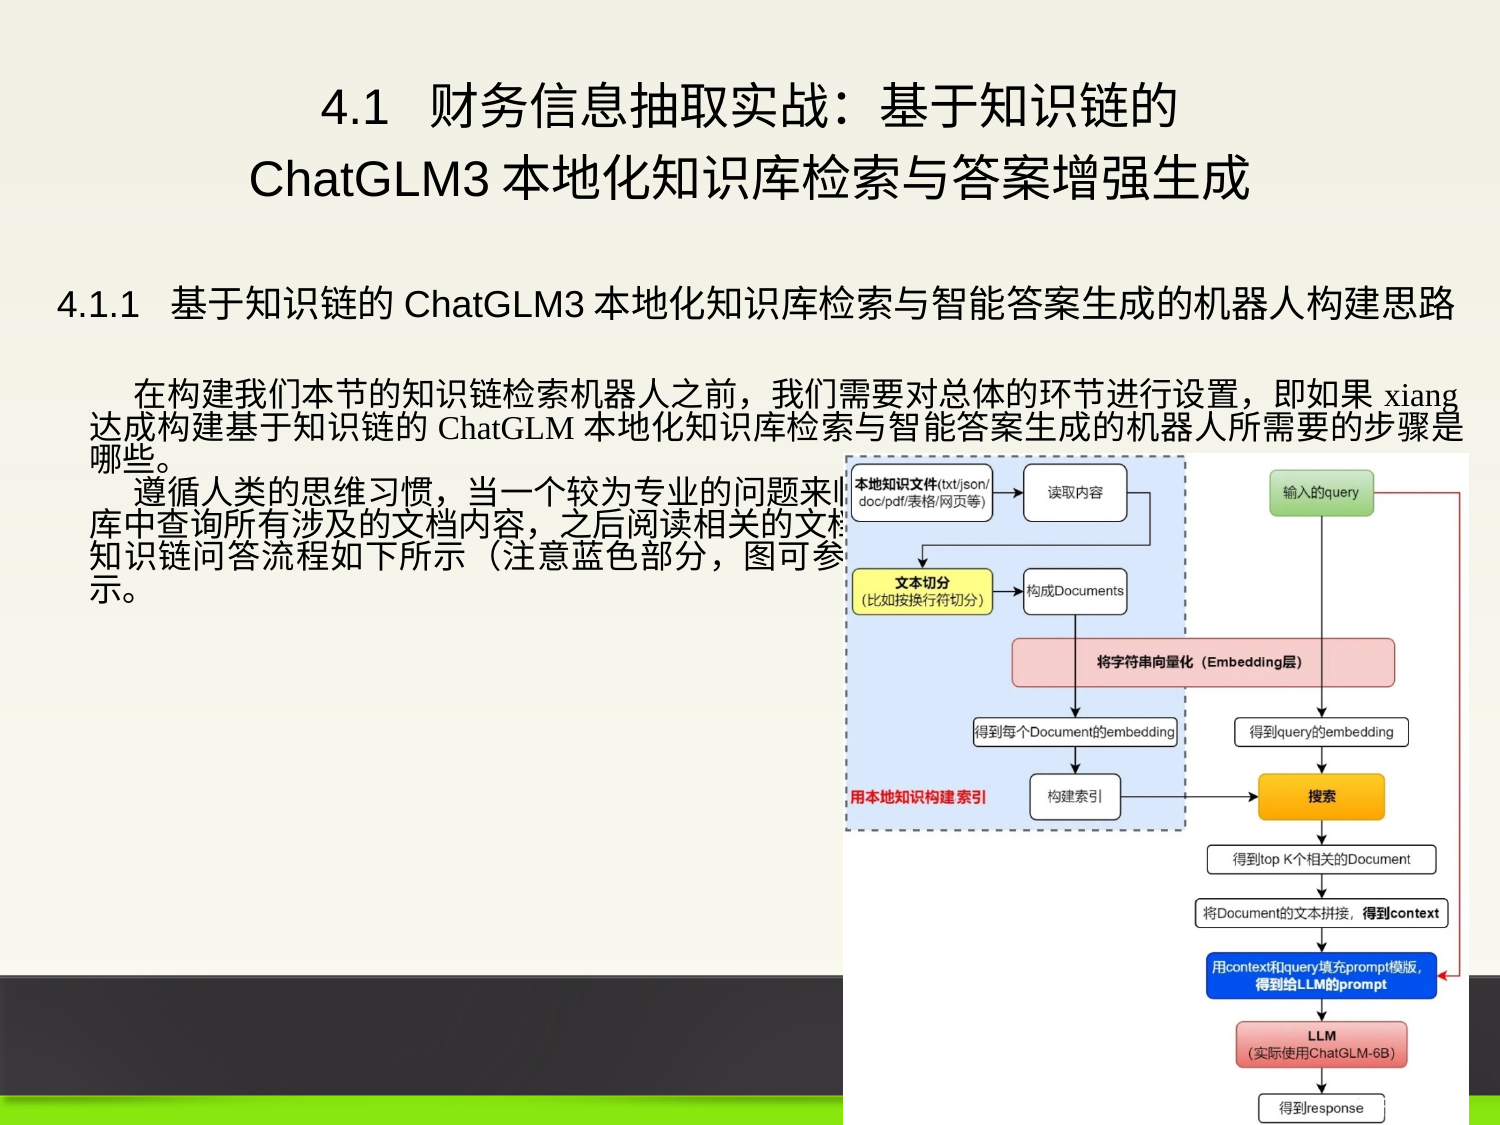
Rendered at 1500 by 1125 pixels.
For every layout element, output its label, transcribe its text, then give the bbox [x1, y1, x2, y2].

text_box 4.1.1 基于知识链的ChatGLM3本地化知识库检索与智能答案生成的机器人构建思路 [42, 272, 1482, 333]
picture [0, 0, 1500, 1125]
title 4.1 财务信息抽取实战：基于知识链的 ChatGLM3本地化知识库检索与答案增强生成 [74, 44, 1426, 234]
text_box 在构建我们本节的知识链检索机器人之前，我们需要对总体的环节进行设置，即如果xiang达成构建基于知识链的ChatGLM本地化知识库检索与智能答案生成的机器人所需要的步骤是哪些。 遵循人类的思维习惯，当一个较为专业的问题来临时，首先需要在所有的知识范畴或者知识库中查询所有涉及的文档内容，之后阅读相关的文档从而解析出对应的目标。那么一个完整的知识链问答流程如下所示（注意蓝色部分，图可参看配套资源中给出的彩图文件），如图所示。 [74, 373, 1482, 616]
